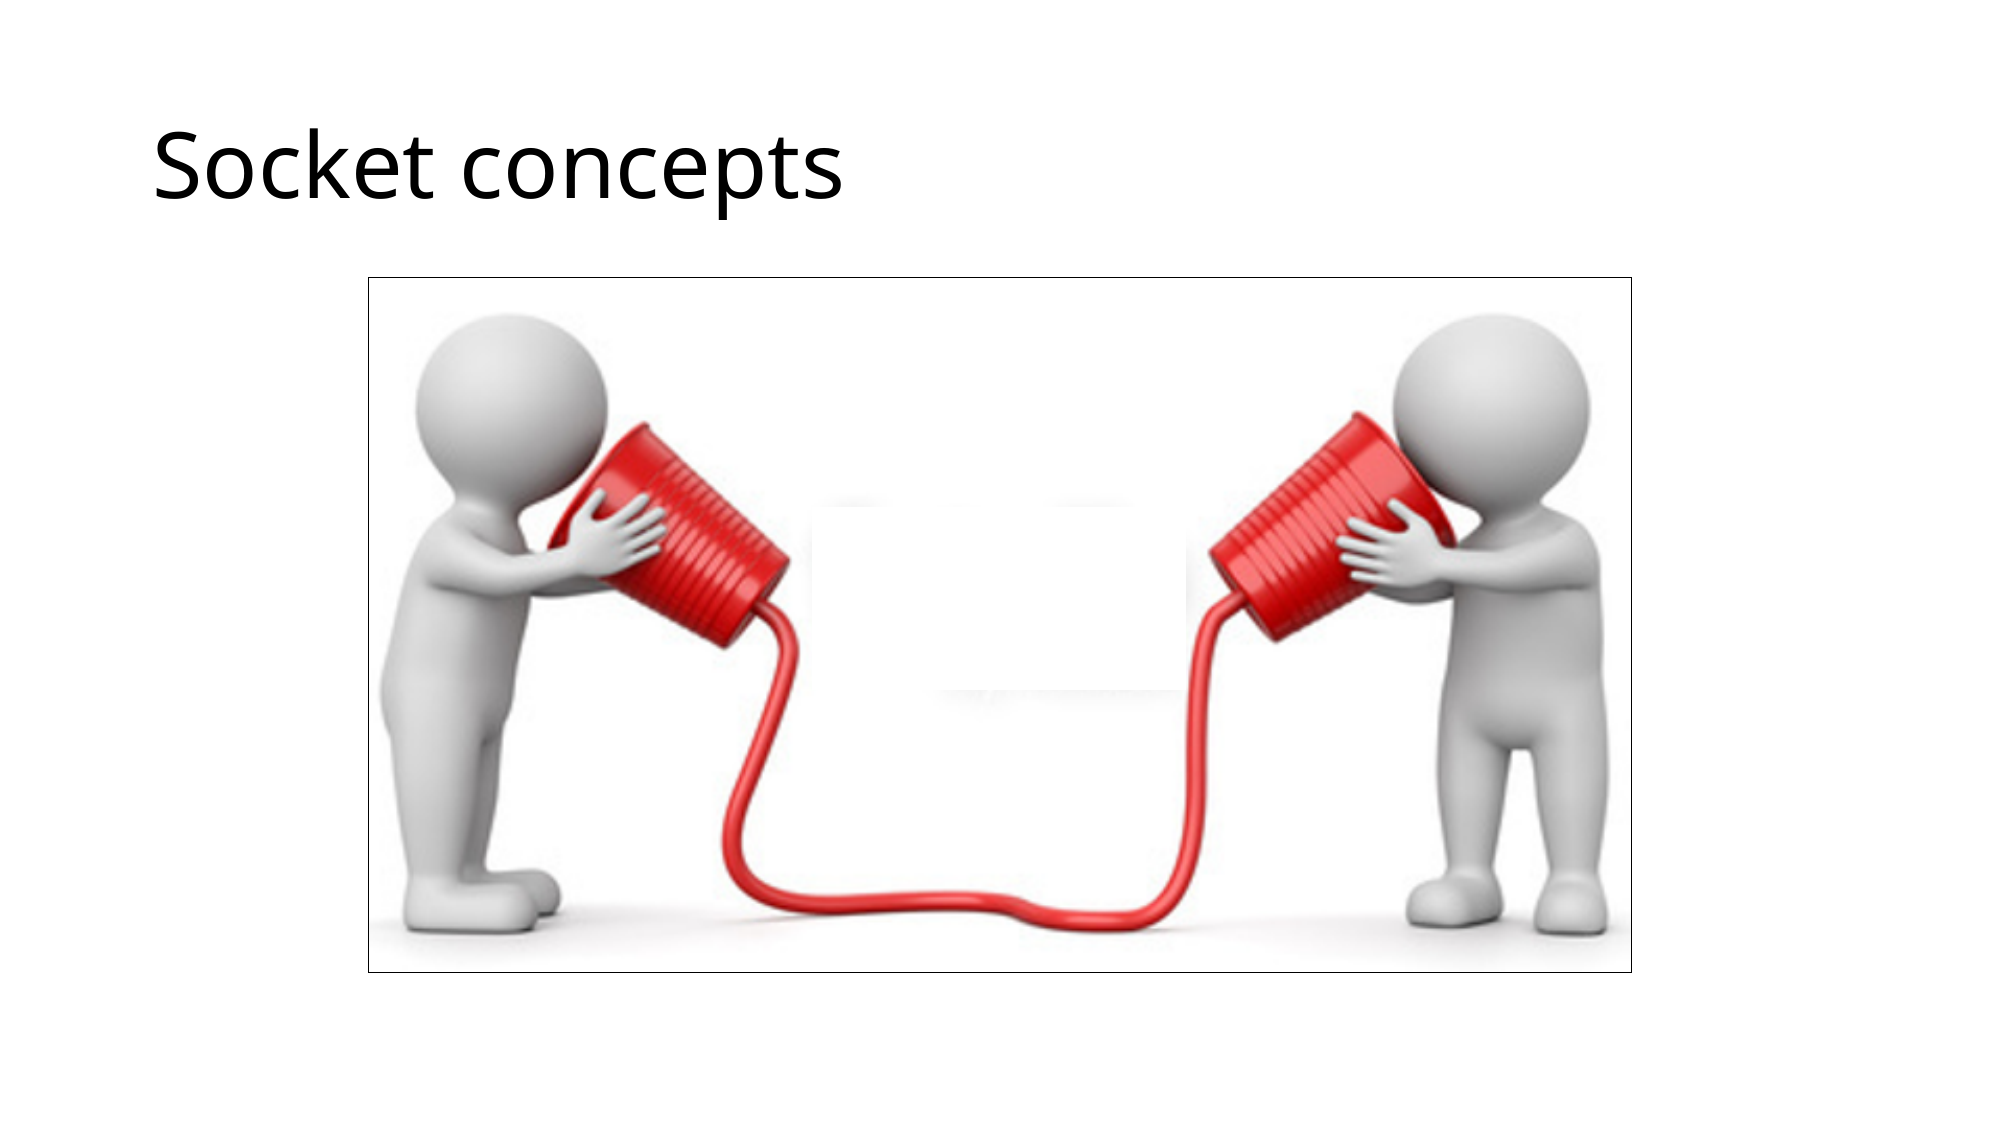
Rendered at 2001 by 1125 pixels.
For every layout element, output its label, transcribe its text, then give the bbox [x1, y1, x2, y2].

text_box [368, 277, 1632, 973]
title Socket concepts [137, 59, 1863, 278]
